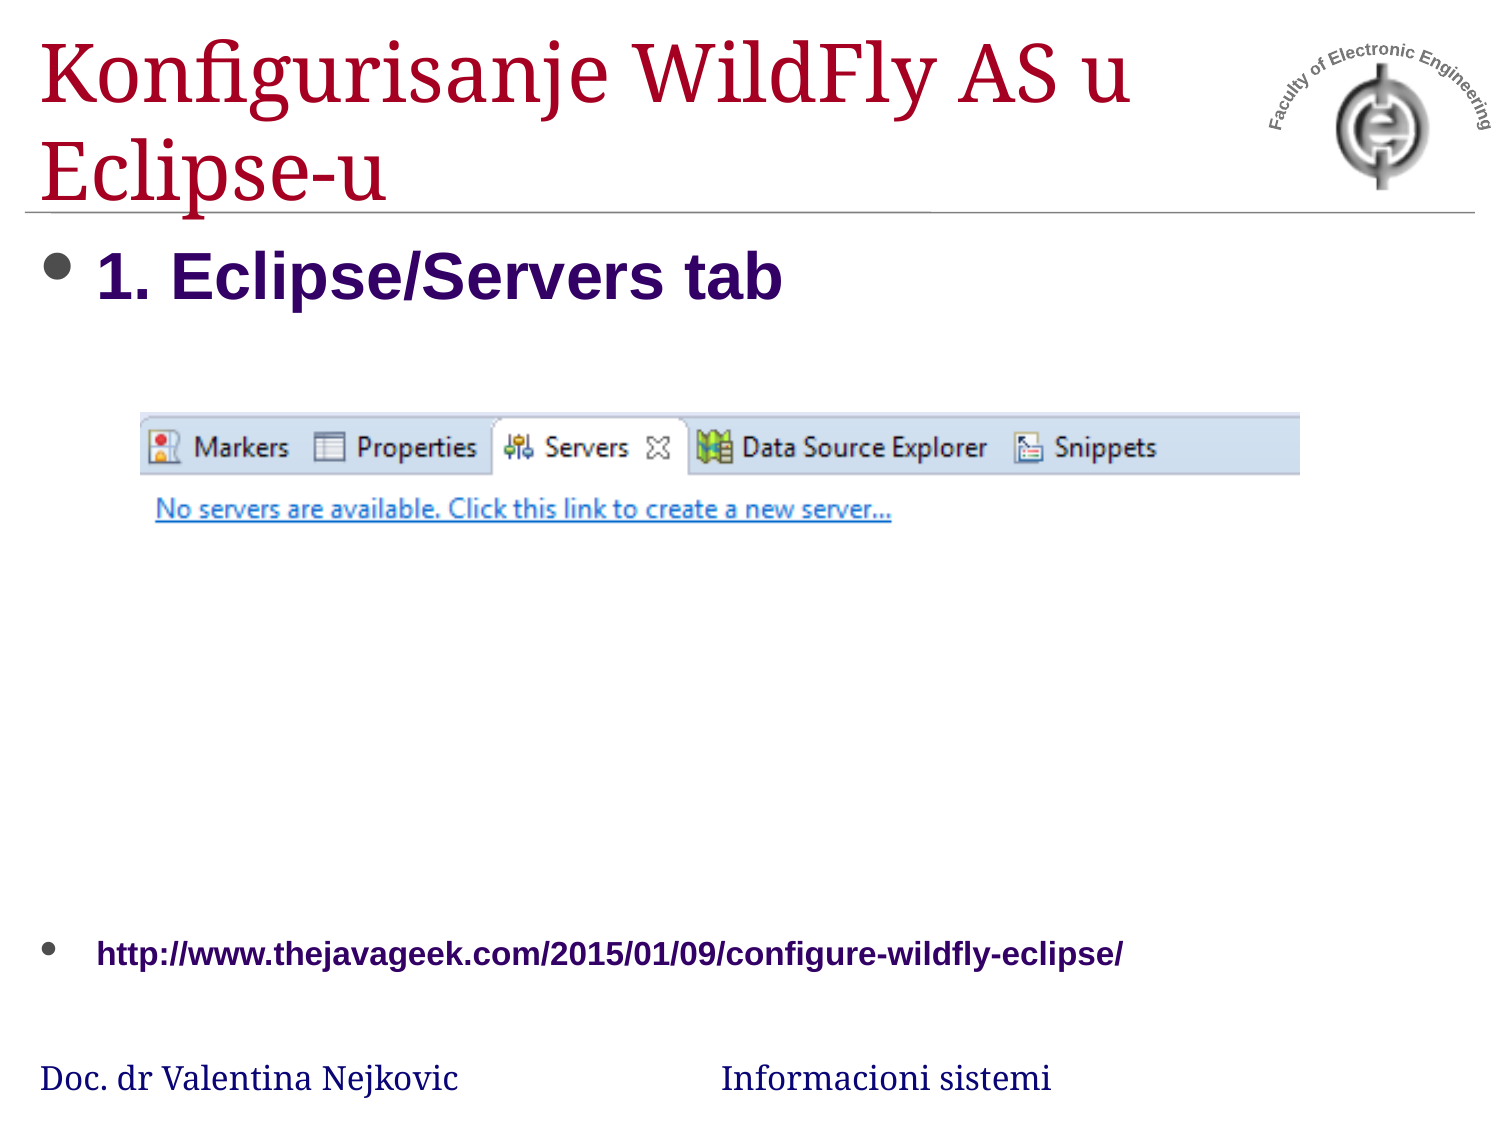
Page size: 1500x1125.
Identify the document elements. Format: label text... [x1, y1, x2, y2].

picture [139, 412, 1300, 730]
picture [1314, 49, 1453, 208]
list 1. Eclipse/Servers tab http://www.thejavageek.com/2015/01/09/configure-wildfly-eclipse/ [24, 224, 1475, 1038]
footer Doc. dr Valentina Nejkovic Informacioni sistemi [24, 1049, 1201, 1101]
title Konfigurisanje WildFly AS u Eclipse-u [24, 37, 1311, 200]
